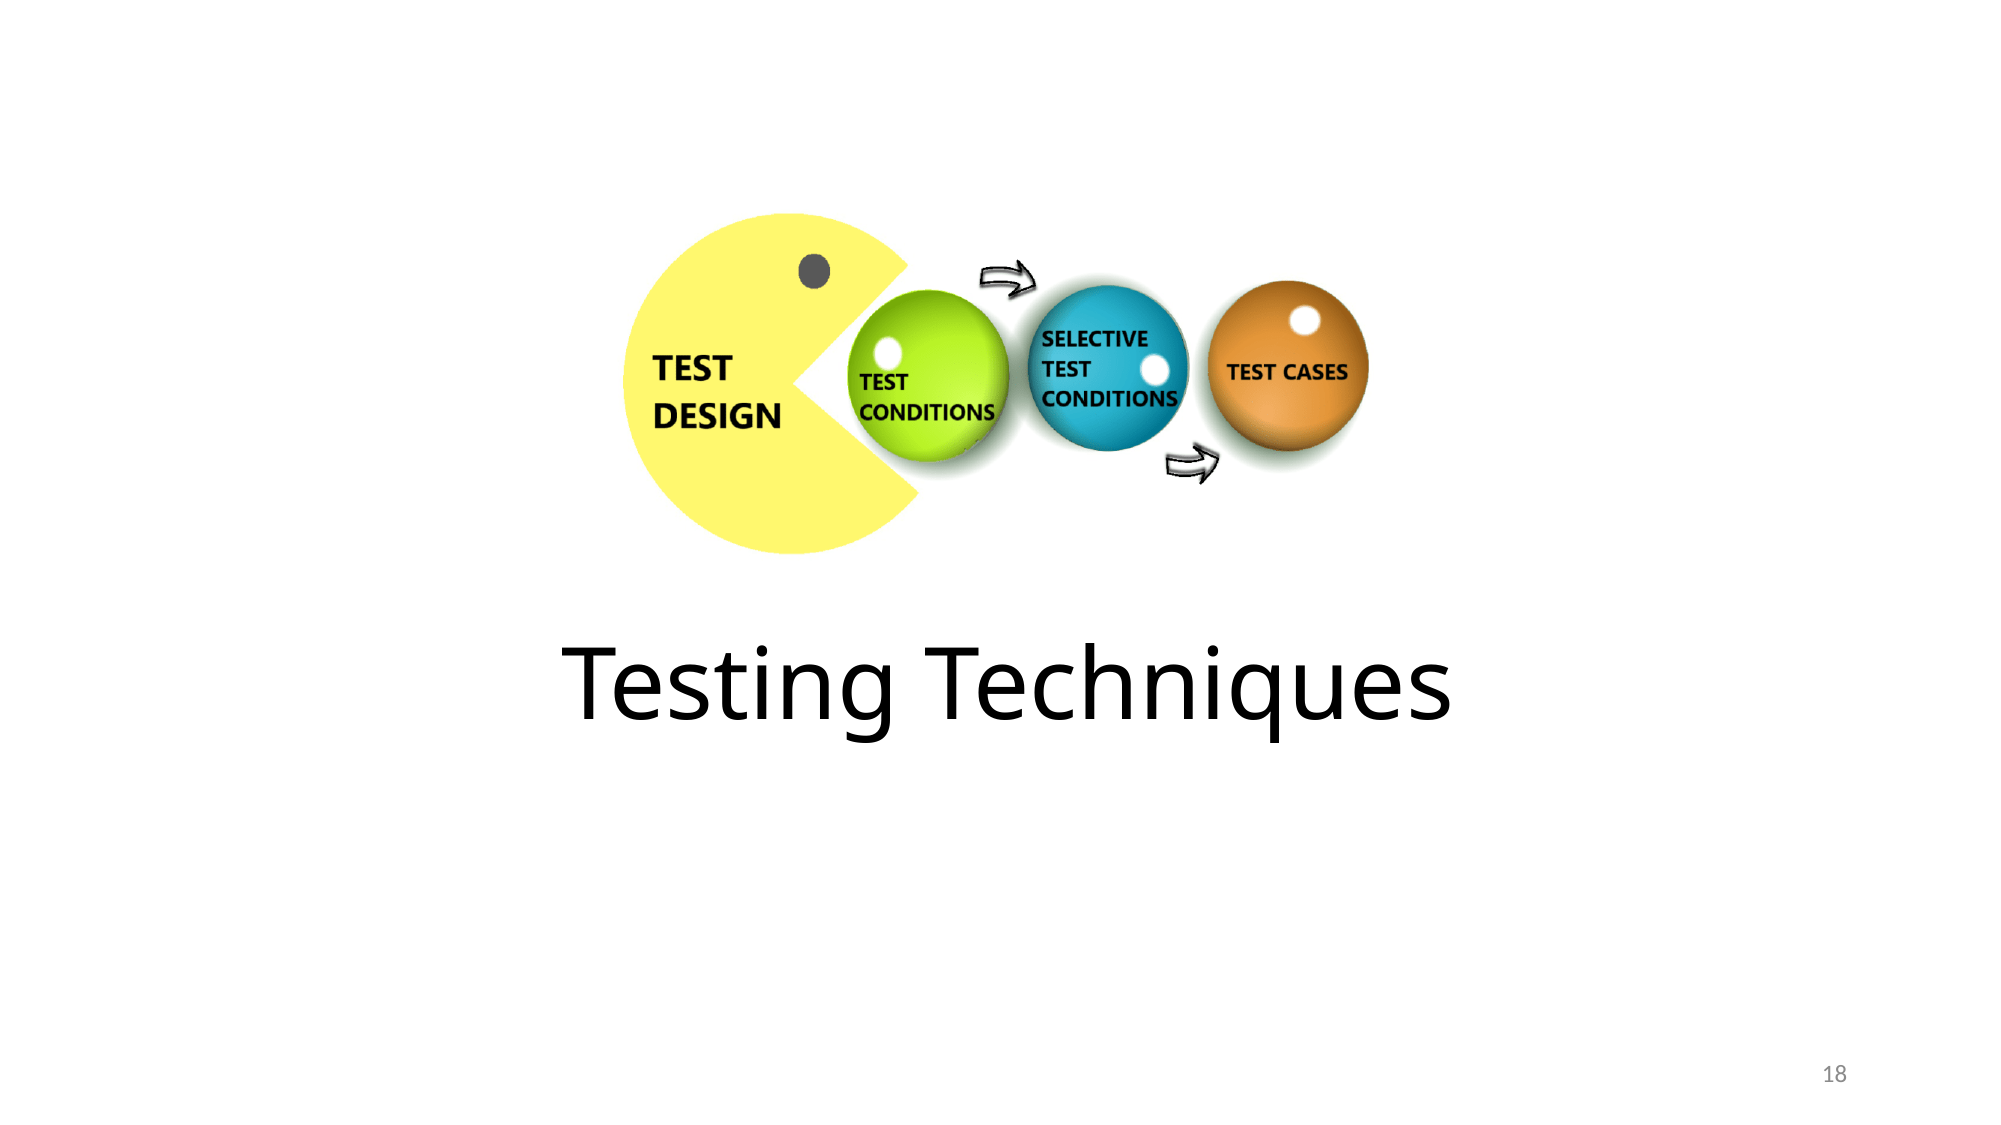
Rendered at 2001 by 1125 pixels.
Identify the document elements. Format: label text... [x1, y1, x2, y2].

title Testing Techniques [136, 280, 1880, 749]
slide_number 18 [1412, 1042, 1863, 1103]
picture [608, 201, 1374, 571]
